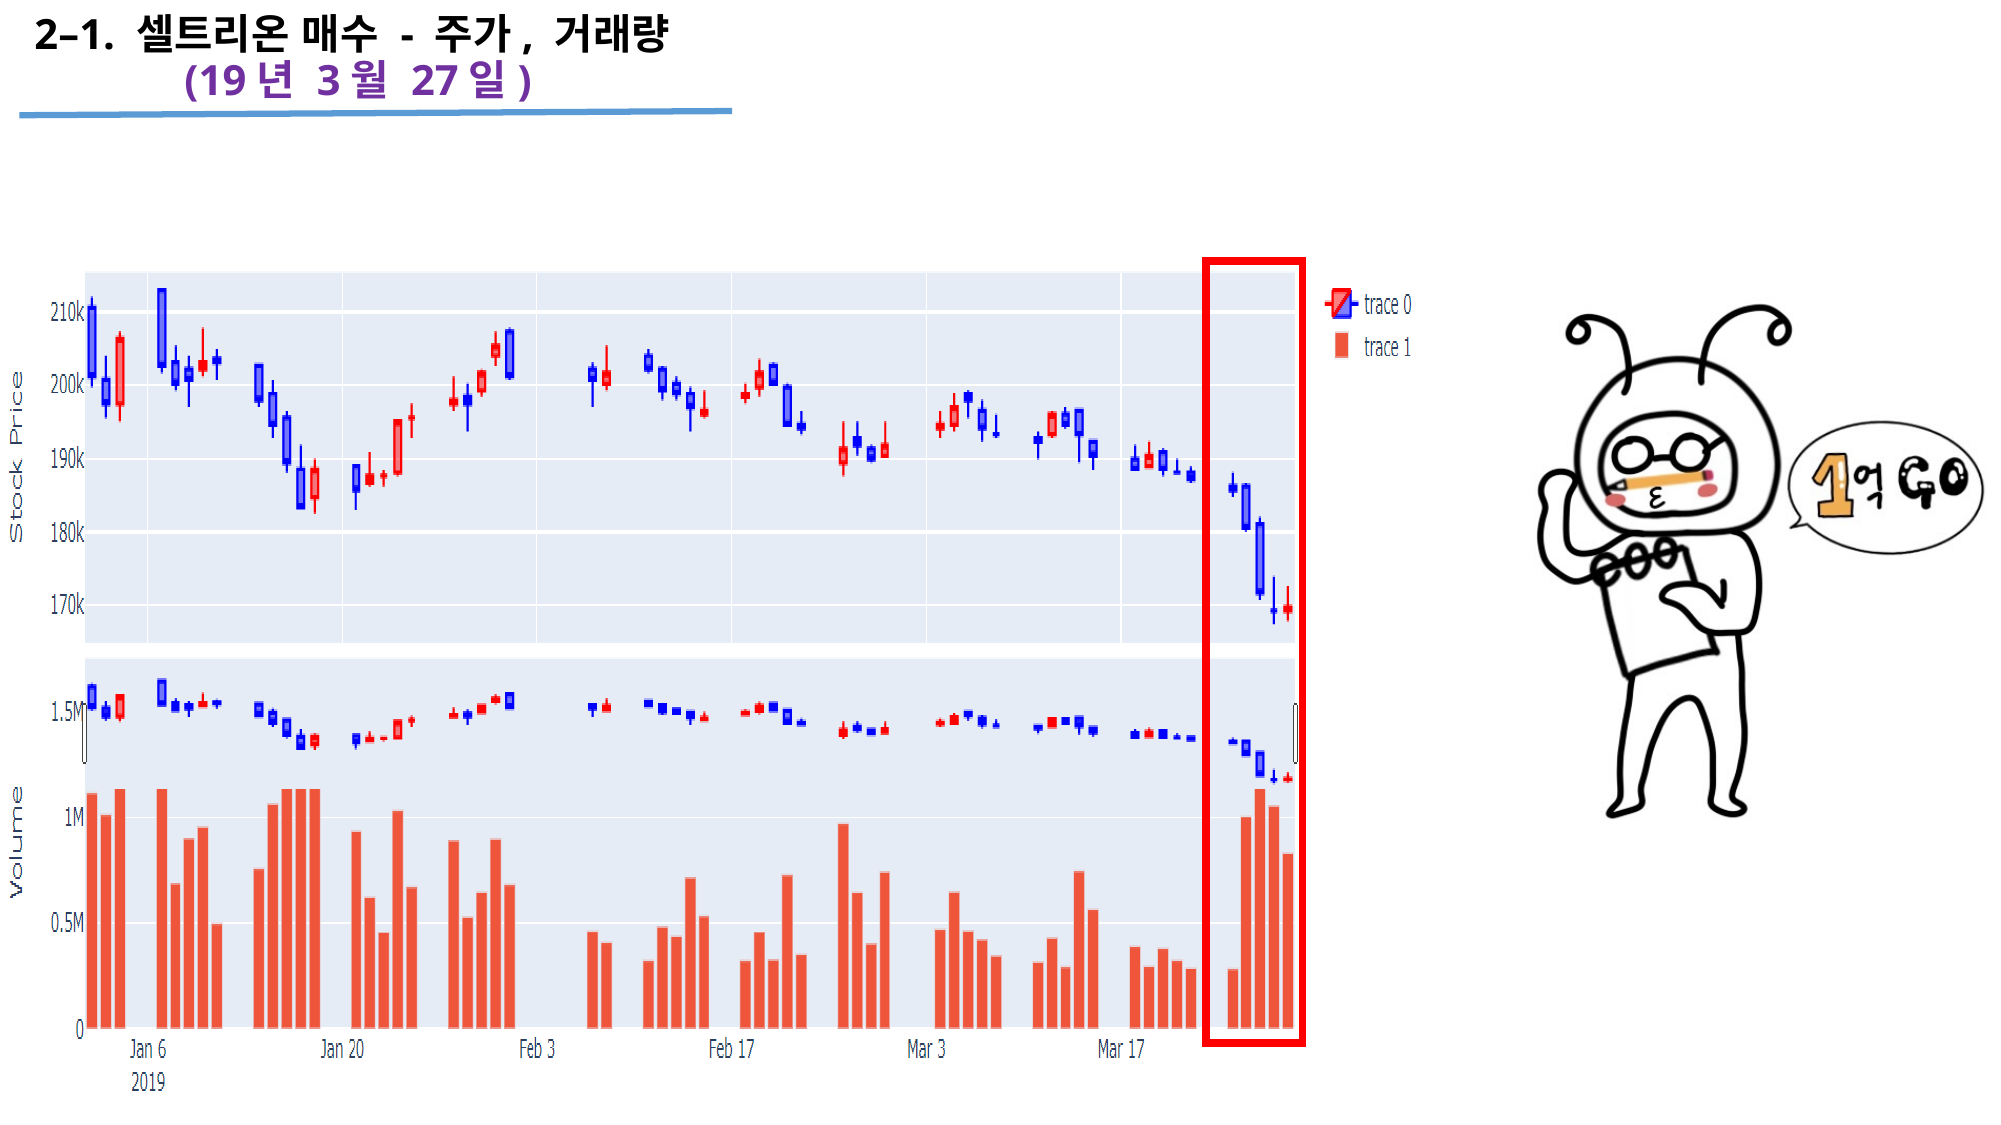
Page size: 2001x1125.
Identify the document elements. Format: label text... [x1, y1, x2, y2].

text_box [19, 111, 733, 116]
picture [1491, 255, 2000, 870]
text_box 2–1. 셀트리온 매수 - 주가, 거래량 (19년 3월 27일) [19, 0, 907, 125]
picture [0, 201, 1418, 1125]
